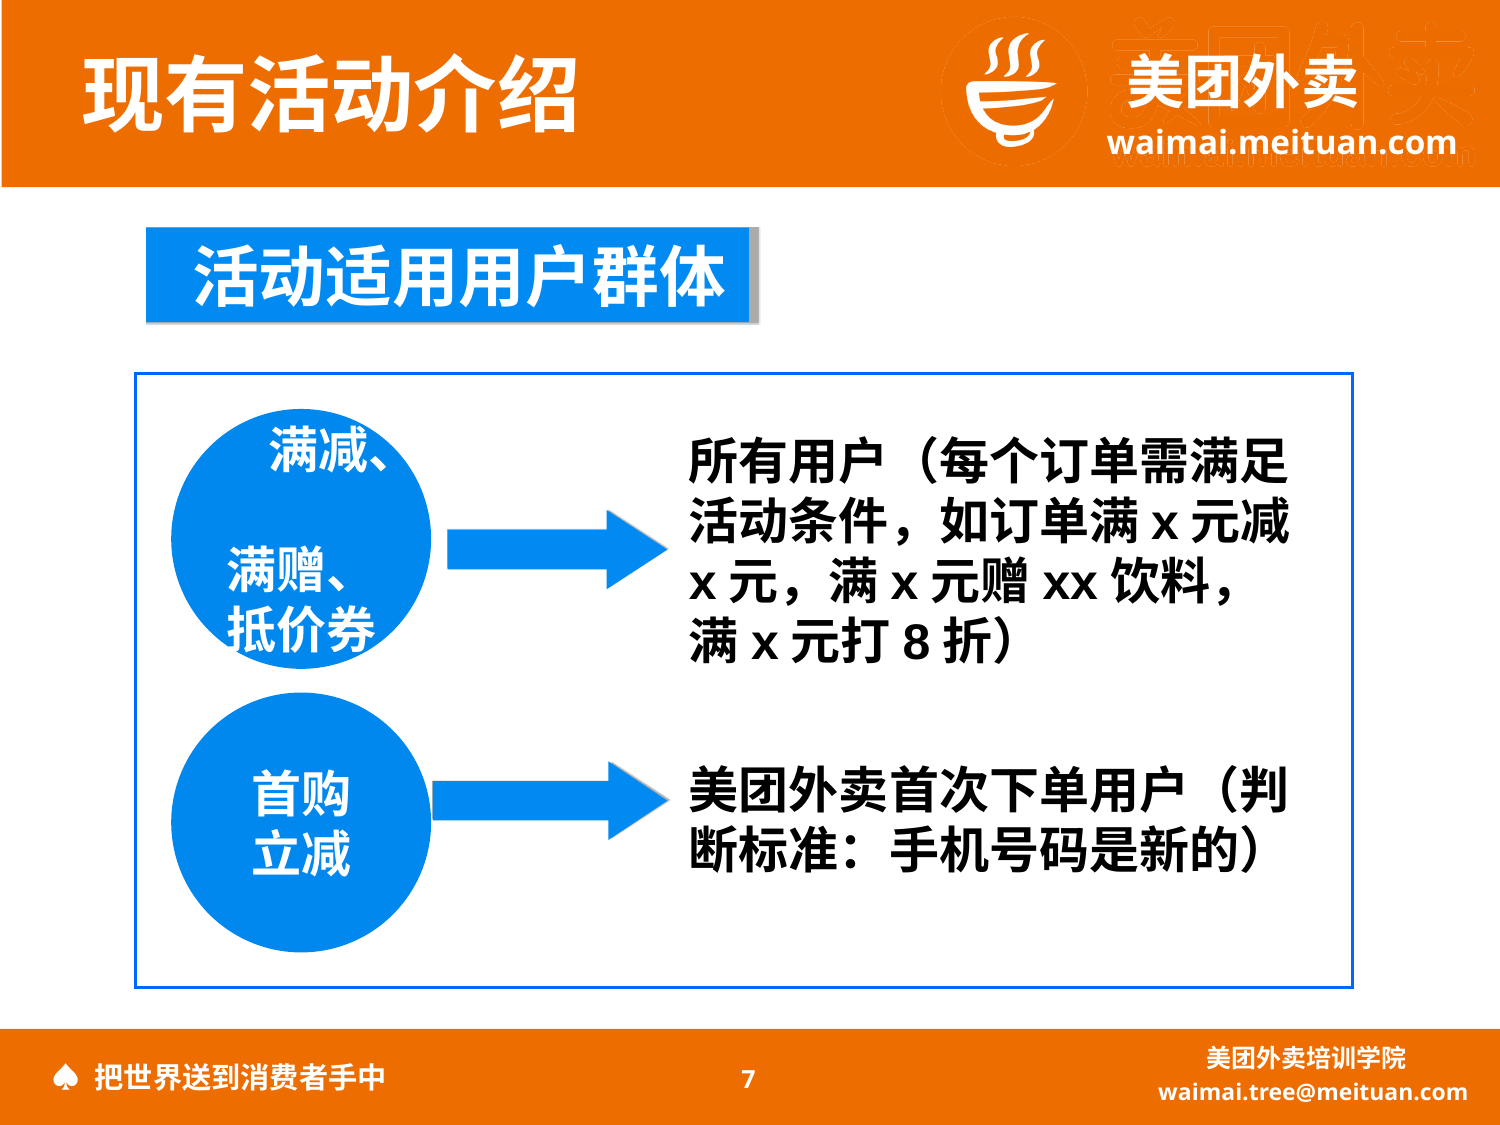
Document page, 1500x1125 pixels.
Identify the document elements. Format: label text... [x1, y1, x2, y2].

text_box [135, 373, 1353, 988]
picture [939, 15, 1476, 168]
text_box [447, 510, 668, 590]
text_box 现有活动介绍 [66, 34, 596, 150]
text_box 美团外卖首次下单用户（判断标准：手机号码是新的） [674, 751, 1324, 887]
text_box 活动适用用户群体 [146, 227, 749, 323]
